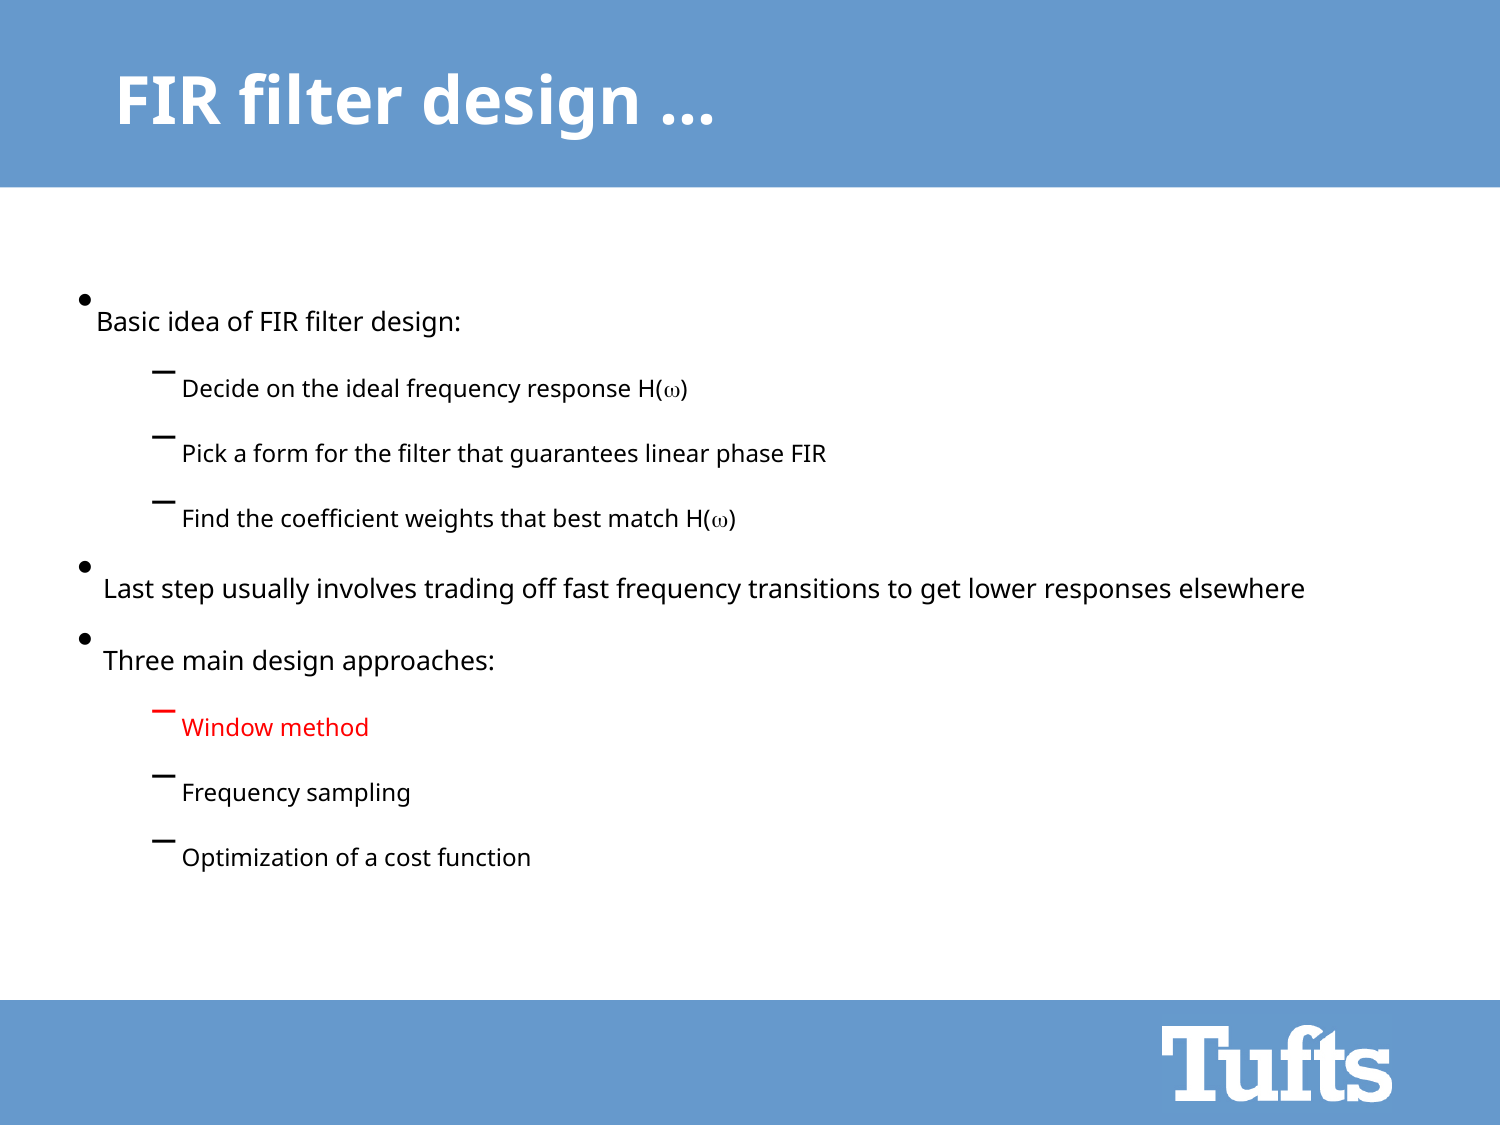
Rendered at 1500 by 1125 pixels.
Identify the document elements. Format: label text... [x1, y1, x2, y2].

title FIR filter design … [99, 50, 1375, 125]
picture [1162, 1014, 1392, 1113]
text_box Basic idea of FIR filter design: Decide on the ideal frequency response H(w) Pick a form for the filter that guarantees linear phase FIR Find the coefficient weights that best match H(w) Last step usually involves trading off fast frequency transitions to get lower responses elsewhere Three main design approaches: Window method Frequency sampling Optimization of a cost function [62, 195, 1463, 971]
